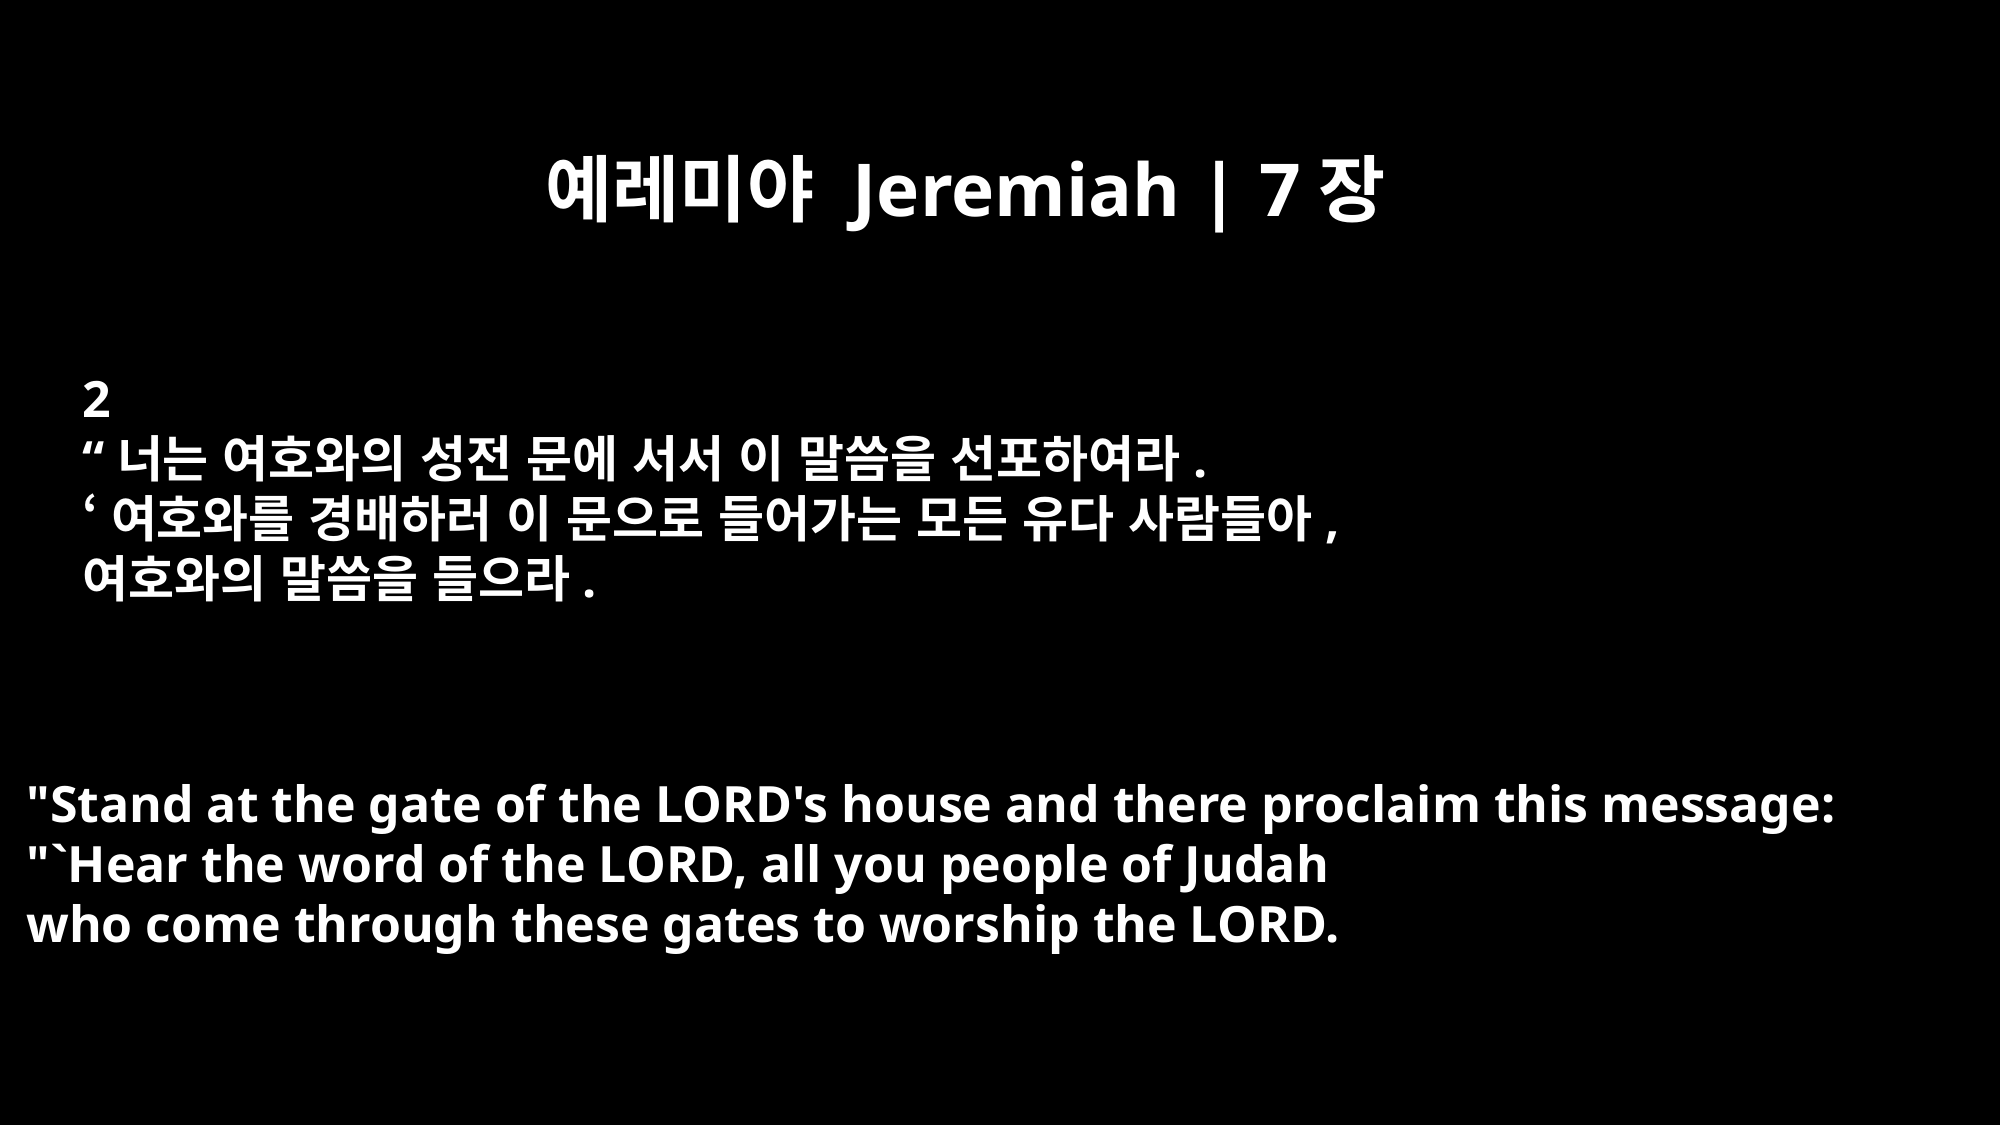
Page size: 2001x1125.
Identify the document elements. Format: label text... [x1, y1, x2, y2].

text_box 2 “너는 여호와의 성전 문에 서서 이 말씀을 선포하여라. ‘여호와를 경배하러 이 문으로 들어가는 모든 유다 사람들아, 여호와의 말씀을 들으라. [68, 359, 1355, 615]
text_box 예레미야 Jeremiah | 7장 [530, 136, 1401, 239]
text_box "Stand at the gate of the LORD's house and there proclaim this message: "`Hear the word of the LORD, all you people of Judah who come through these gates to worship the LORD. [11, 764, 1851, 960]
